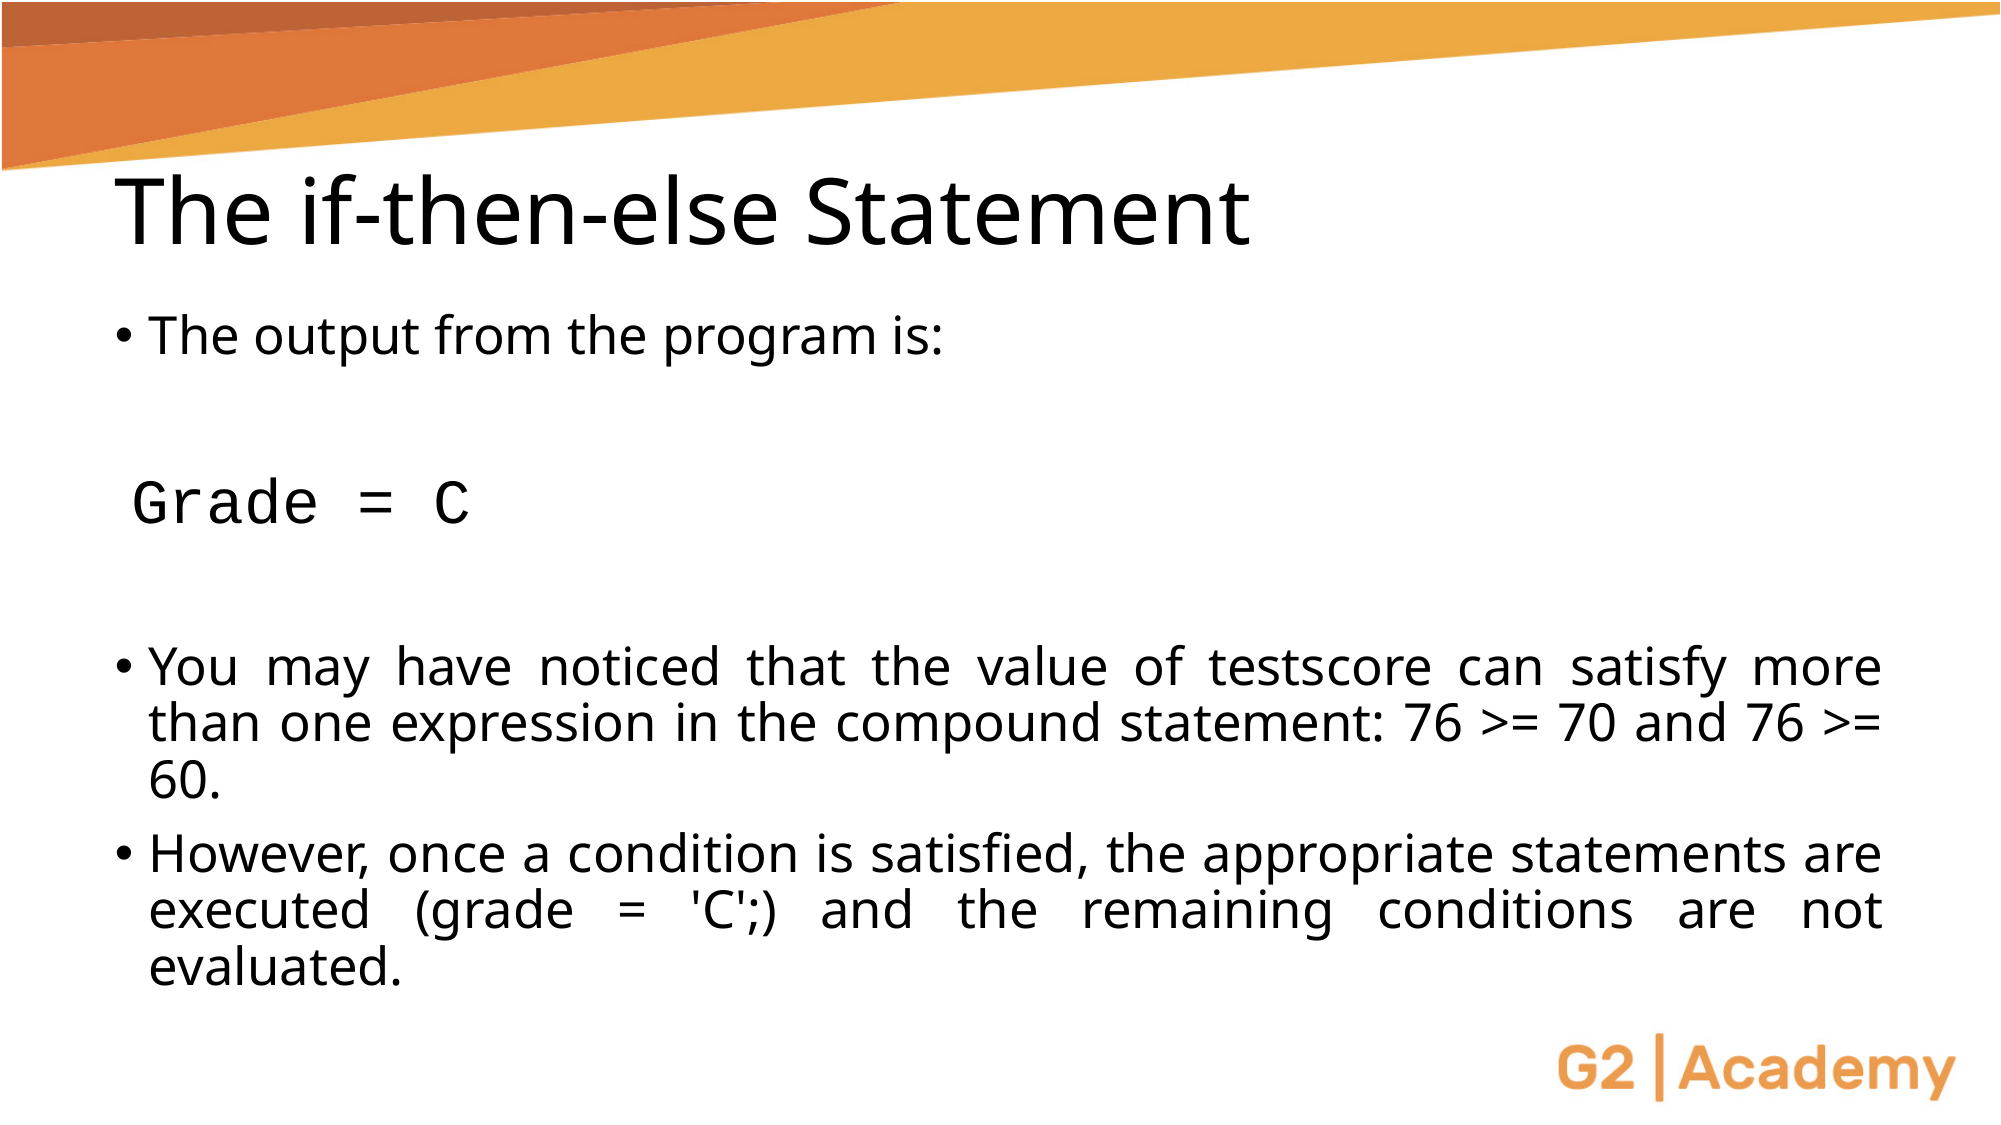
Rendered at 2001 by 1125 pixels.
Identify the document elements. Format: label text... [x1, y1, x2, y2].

picture [1, 2, 2000, 1125]
list The output from the program is: Grade = C You may have noticed that the value of testscore can satisfy more than one expression in the compound statement: 76 >= 70 and 76 >= 60. However, once a condition is satisfied, the appropriate statements are executed (grade = 'C';) and the remaining conditions are not evaluated. [99, 302, 1900, 1012]
title The if-then-else Statement [99, 127, 1900, 302]
